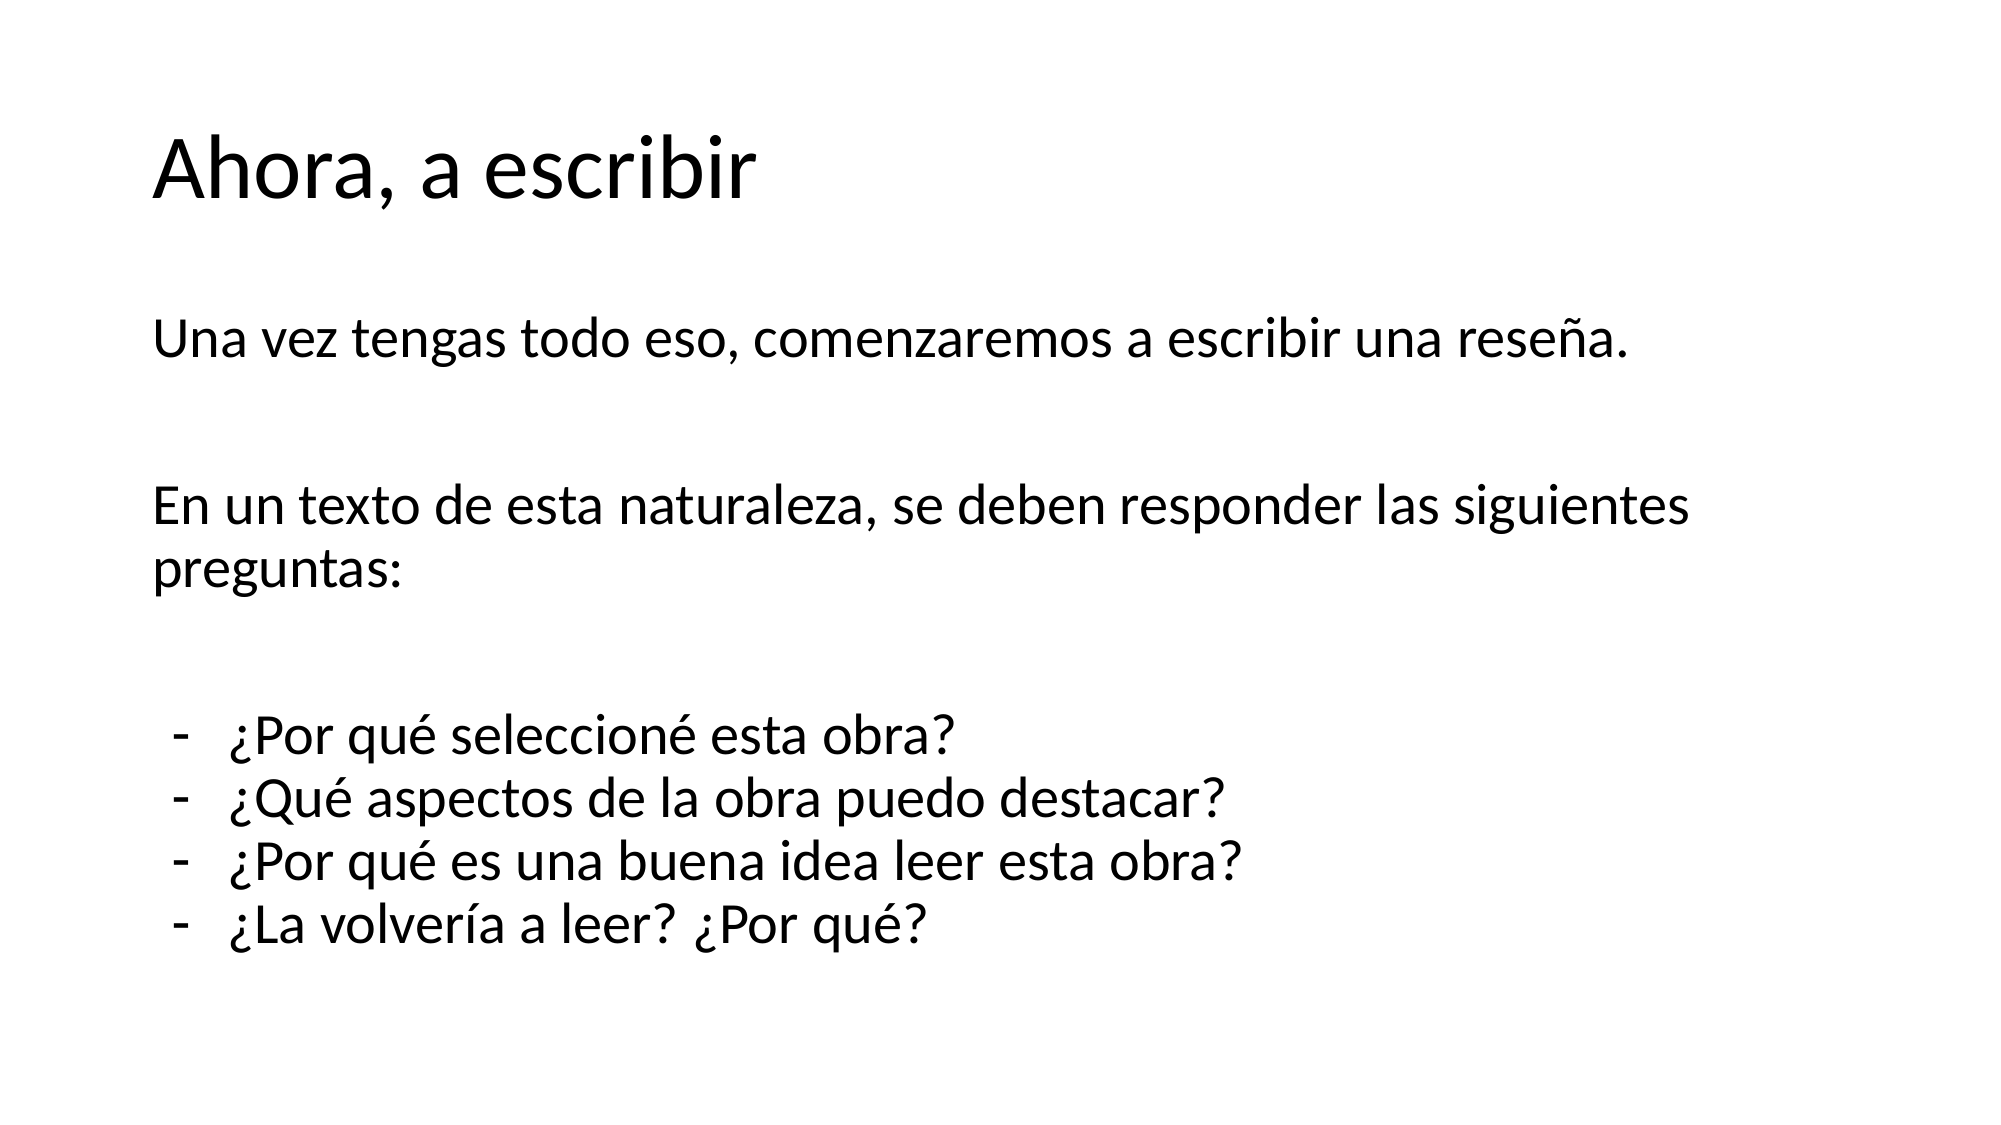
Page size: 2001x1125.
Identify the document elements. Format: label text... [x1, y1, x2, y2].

list Una vez tengas todo eso, comenzaremos a escribir una reseña. En un texto de esta naturaleza, se deben responder las siguientes preguntas: ¿Por qué seleccioné esta obra? ¿Qué aspectos de la obra puedo destacar? ¿Por qué es una buena idea leer esta obra? ¿La volvería a leer? ¿Por qué? [137, 299, 1863, 1014]
title Ahora, a escribir [137, 59, 1863, 278]
